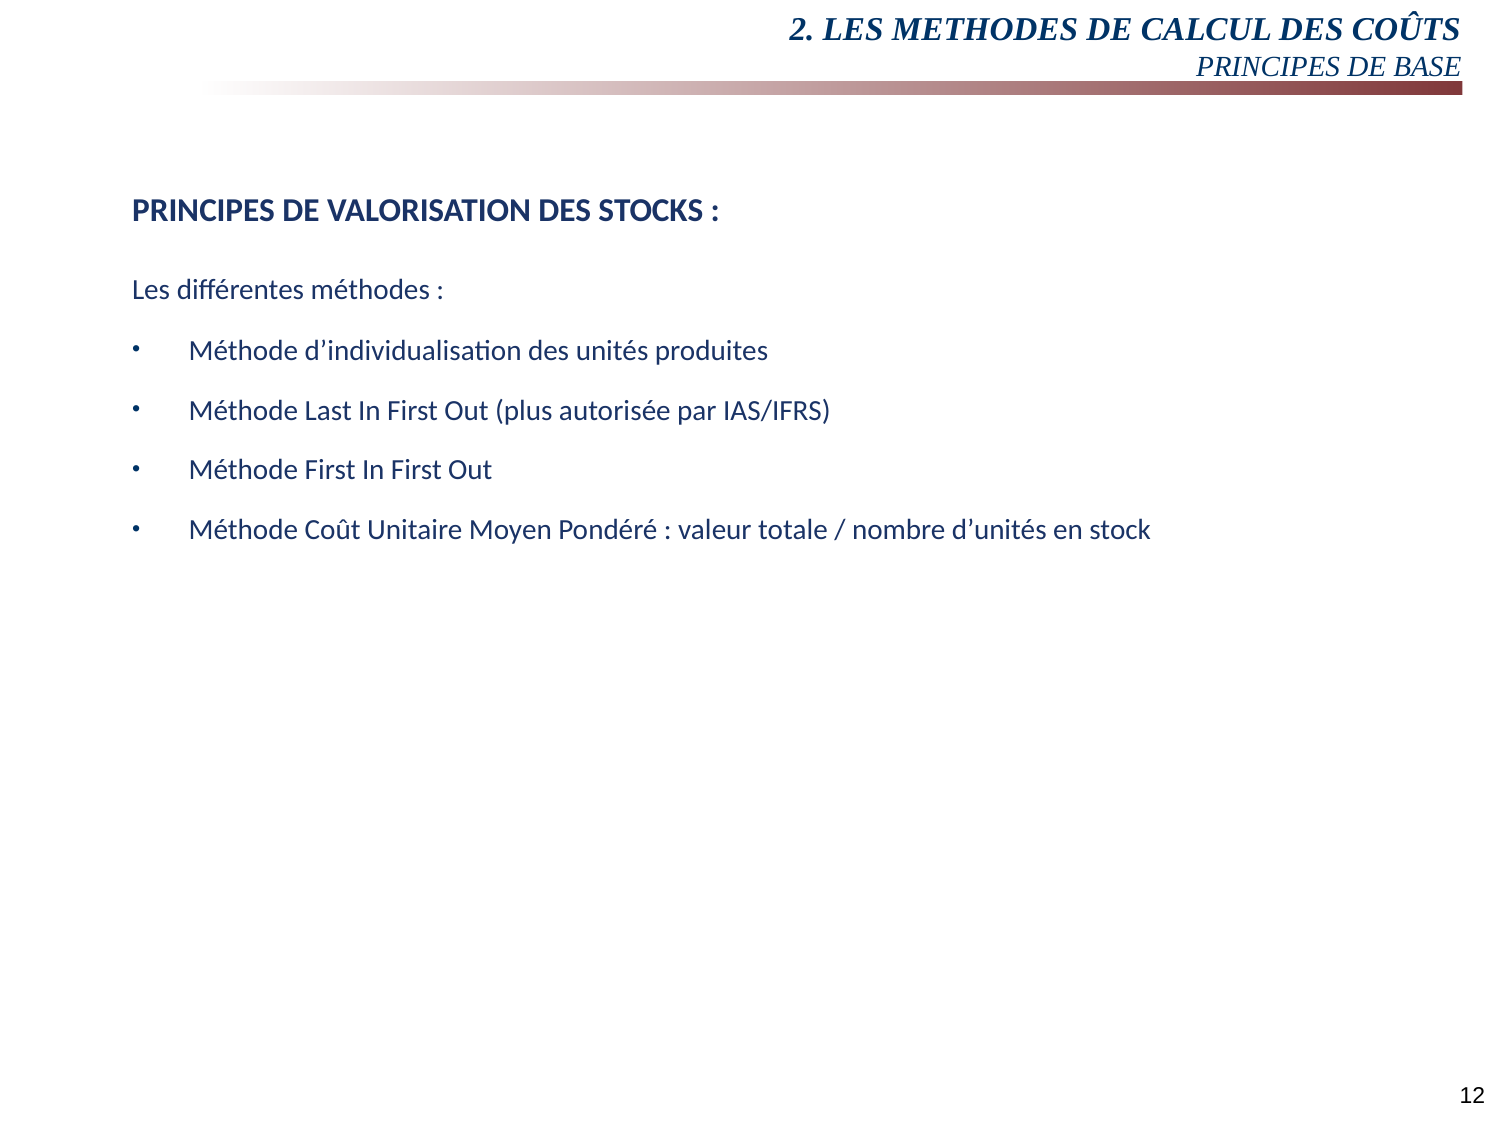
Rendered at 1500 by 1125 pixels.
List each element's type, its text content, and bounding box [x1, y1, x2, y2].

title 2. LES METHODES DE CALCUL DES COÛTS PRINCIPES DE BASE [116, 0, 1477, 101]
text_box PRINCIPES DE VALORISATION DES STOCKS : Les différentes méthodes : Méthode d’individualisation des unités produites Méthode Last In First Out (plus autorisée par IAS/IFRS) Méthode First In First Out Méthode Coût Unitaire Moyen Pondéré : valeur totale / nombre d’unités en stock [117, 160, 1412, 882]
slide_number 12 [1187, 1073, 1500, 1125]
